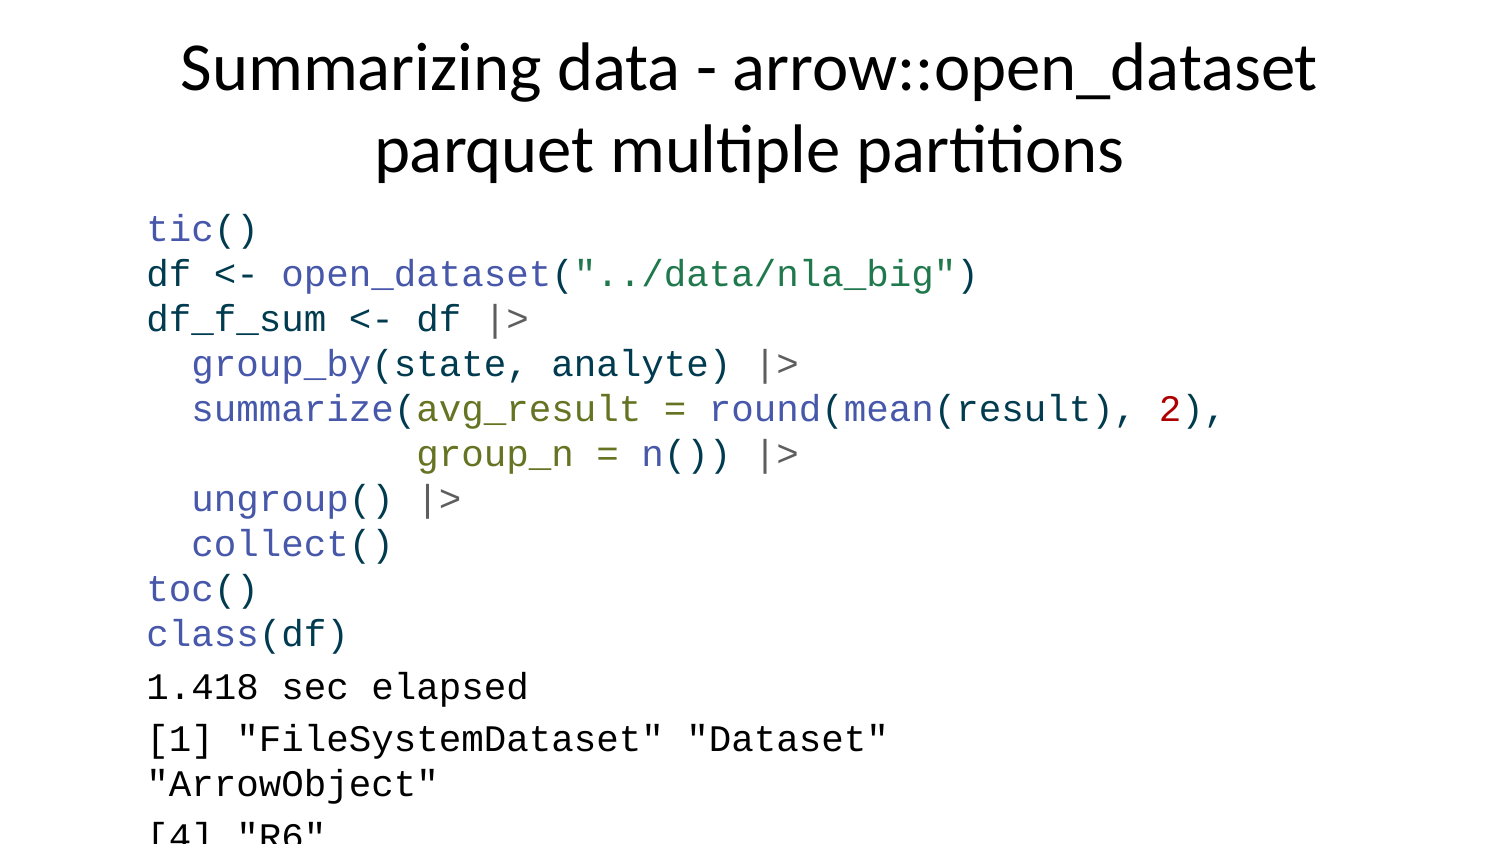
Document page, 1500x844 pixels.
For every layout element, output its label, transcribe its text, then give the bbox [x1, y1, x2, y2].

list tic() df <- open_dataset("../data/nla_big") df_f_sum <- df |> group_by(state, analyte) |> summarize(avg_result = round(mean(result), 2), group_n = n()) |> ungroup() |> collect() toc() class(df) 1.418 sec elapsed [1] "FileSystemDataset" "Dataset" "ArrowObject" [4] "R6" [75, 196, 1425, 754]
title Summarizing data - arrow::open_dataset parquet multiple partitions [75, 33, 1425, 175]
